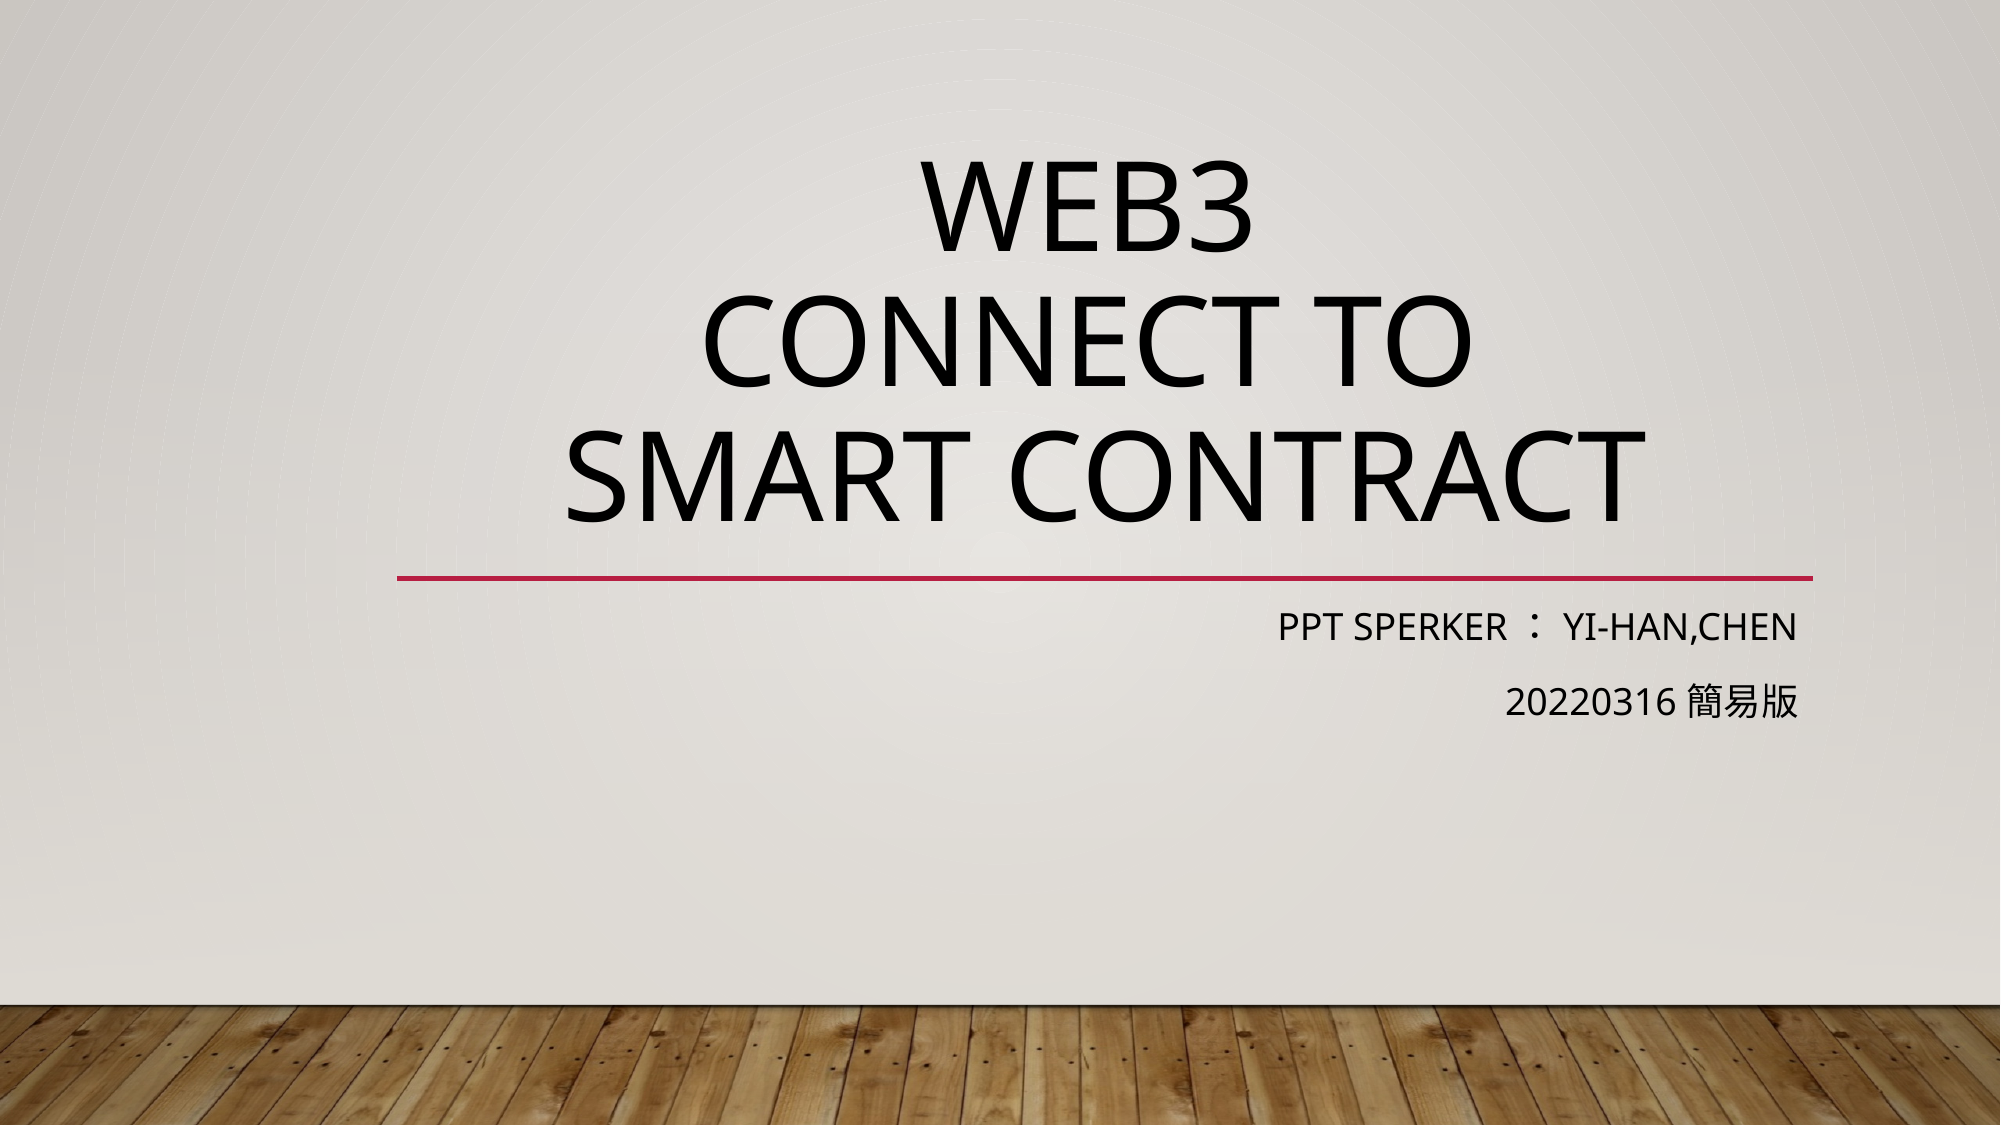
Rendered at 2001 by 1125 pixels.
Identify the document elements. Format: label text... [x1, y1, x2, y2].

subtitle Ppt sperker：yi-han,chen 20220316簡易版 [396, 579, 1814, 740]
picture [0, 1005, 2000, 1125]
title web3 connect to smart contract [396, 131, 1814, 549]
